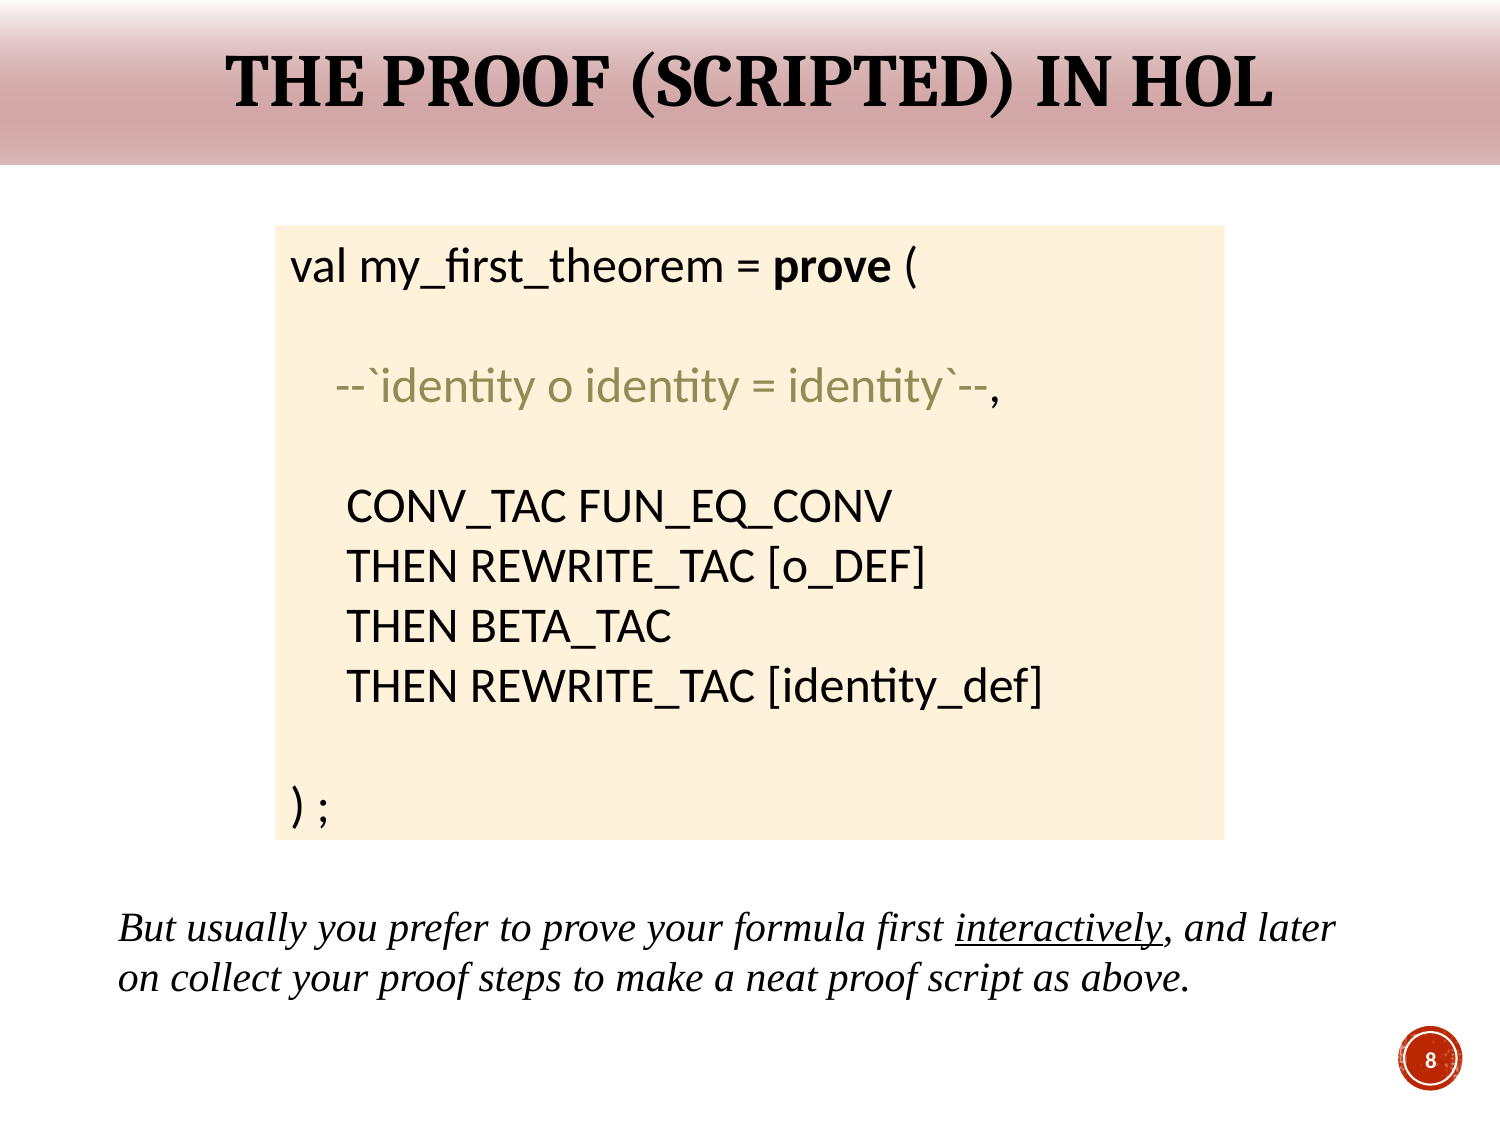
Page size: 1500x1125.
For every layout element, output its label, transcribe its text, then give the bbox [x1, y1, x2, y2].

text_box But usually you prefer to prove your formula first interactively, and later on collect your proof steps to make a neat proof script as above. [103, 892, 1392, 1058]
title The proof (scripted) in HOL [0, 0, 1500, 165]
slide_number 8 [1391, 1028, 1471, 1089]
text_box val my_first_theorem = prove ( --`identity o identity = identity`--, CONV_TAC FUN_EQ_CONV THEN REWRITE_TAC [o_DEF] THEN BETA_TAC THEN REWRITE_TAC [identity_def] ) ; [275, 225, 1225, 841]
